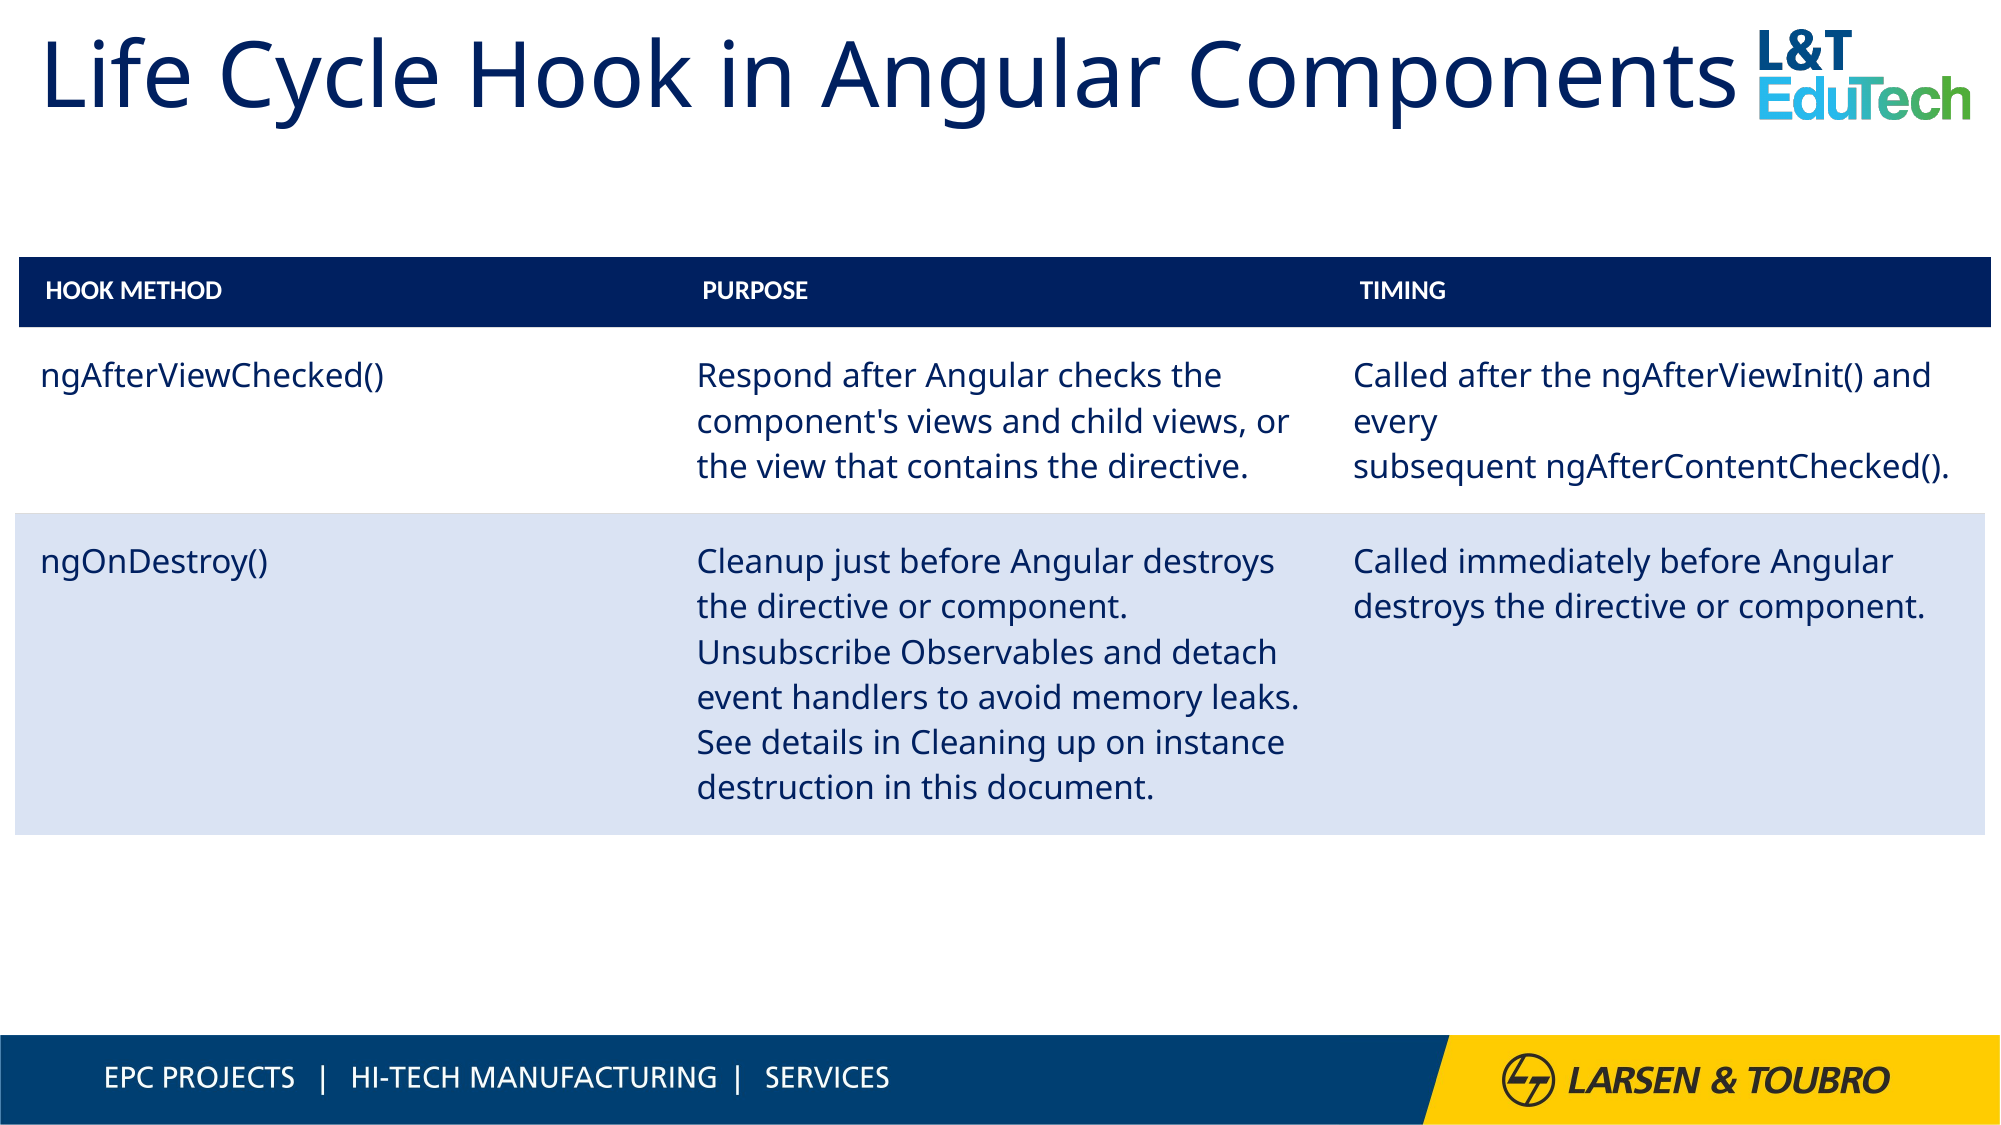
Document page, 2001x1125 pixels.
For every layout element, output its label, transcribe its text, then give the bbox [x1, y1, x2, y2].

picture [1758, 29, 1971, 120]
table_header HOOK METHOD [19, 257, 676, 327]
table_cell Called immediately before Angular destroys the directive or component. [1328, 514, 1985, 835]
table_cell Cleanup just before Angular destroys the directive or component. Unsubscribe Observables and detach event handlers to avoid memory leaks. See details in Cleaning up on instance destruction in this document. [672, 514, 1328, 835]
picture [0, 1035, 2000, 1125]
table_header ngAfterViewChecked() [15, 327, 672, 513]
table_header PURPOSE [676, 257, 1333, 327]
table_header Respond after Angular checks the component's views and child views, or the view that contains the directive. [672, 328, 1328, 513]
table_cell ngOnDestroy() [15, 514, 672, 835]
table_header Called after the ngAfterViewInit() and every subsequent ngAfterContentChecked(). [1328, 328, 1985, 513]
table_header TIMING [1333, 257, 1991, 327]
title Life Cycle Hook in Angular Components [24, 23, 1972, 133]
